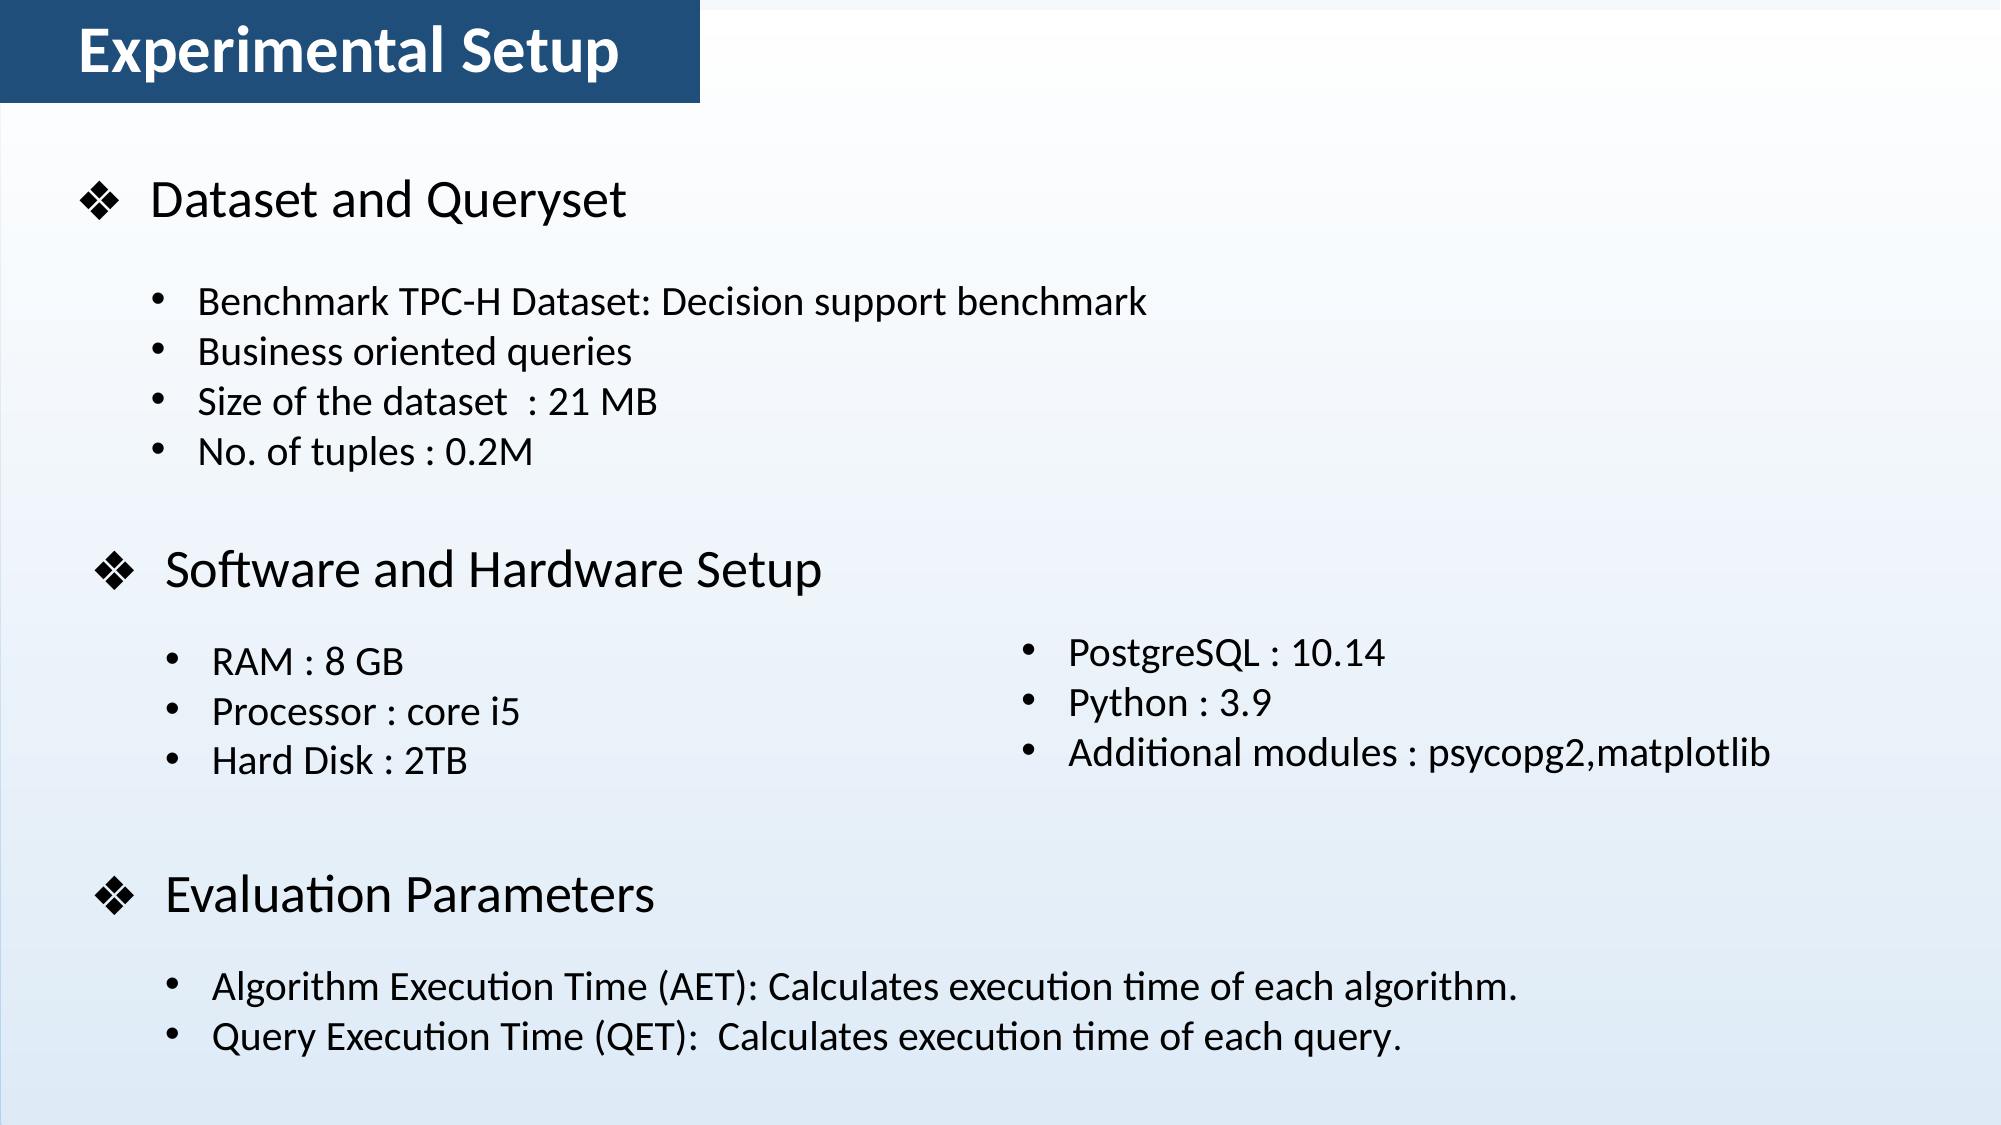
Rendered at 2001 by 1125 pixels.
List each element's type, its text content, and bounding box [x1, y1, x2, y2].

text_box Evaluation Parameters Algorithm Execution Time (AET): Calculates execution time of each algorithm. Query Execution Time (QET): Calculates execution time of each query. [0, 791, 1764, 1067]
text_box Dataset and Queryset Benchmark TPC-H Dataset: Decision support benchmark Business oriented queries Size of the dataset : 21 MB No. of tuples : 0.2M [0, 156, 1457, 482]
text_box Software and Hardware Setup RAM : 8 GB Processor : core i5 Hard Disk : 2TB [0, 495, 855, 791]
text_box [1, 10, 2000, 1125]
text_box PostgreSQL : 10.14 Python : 3.9 Additional modules : psycopg2,matplotlib [856, 526, 1920, 827]
text_box Experimental Setup [0, 0, 700, 103]
